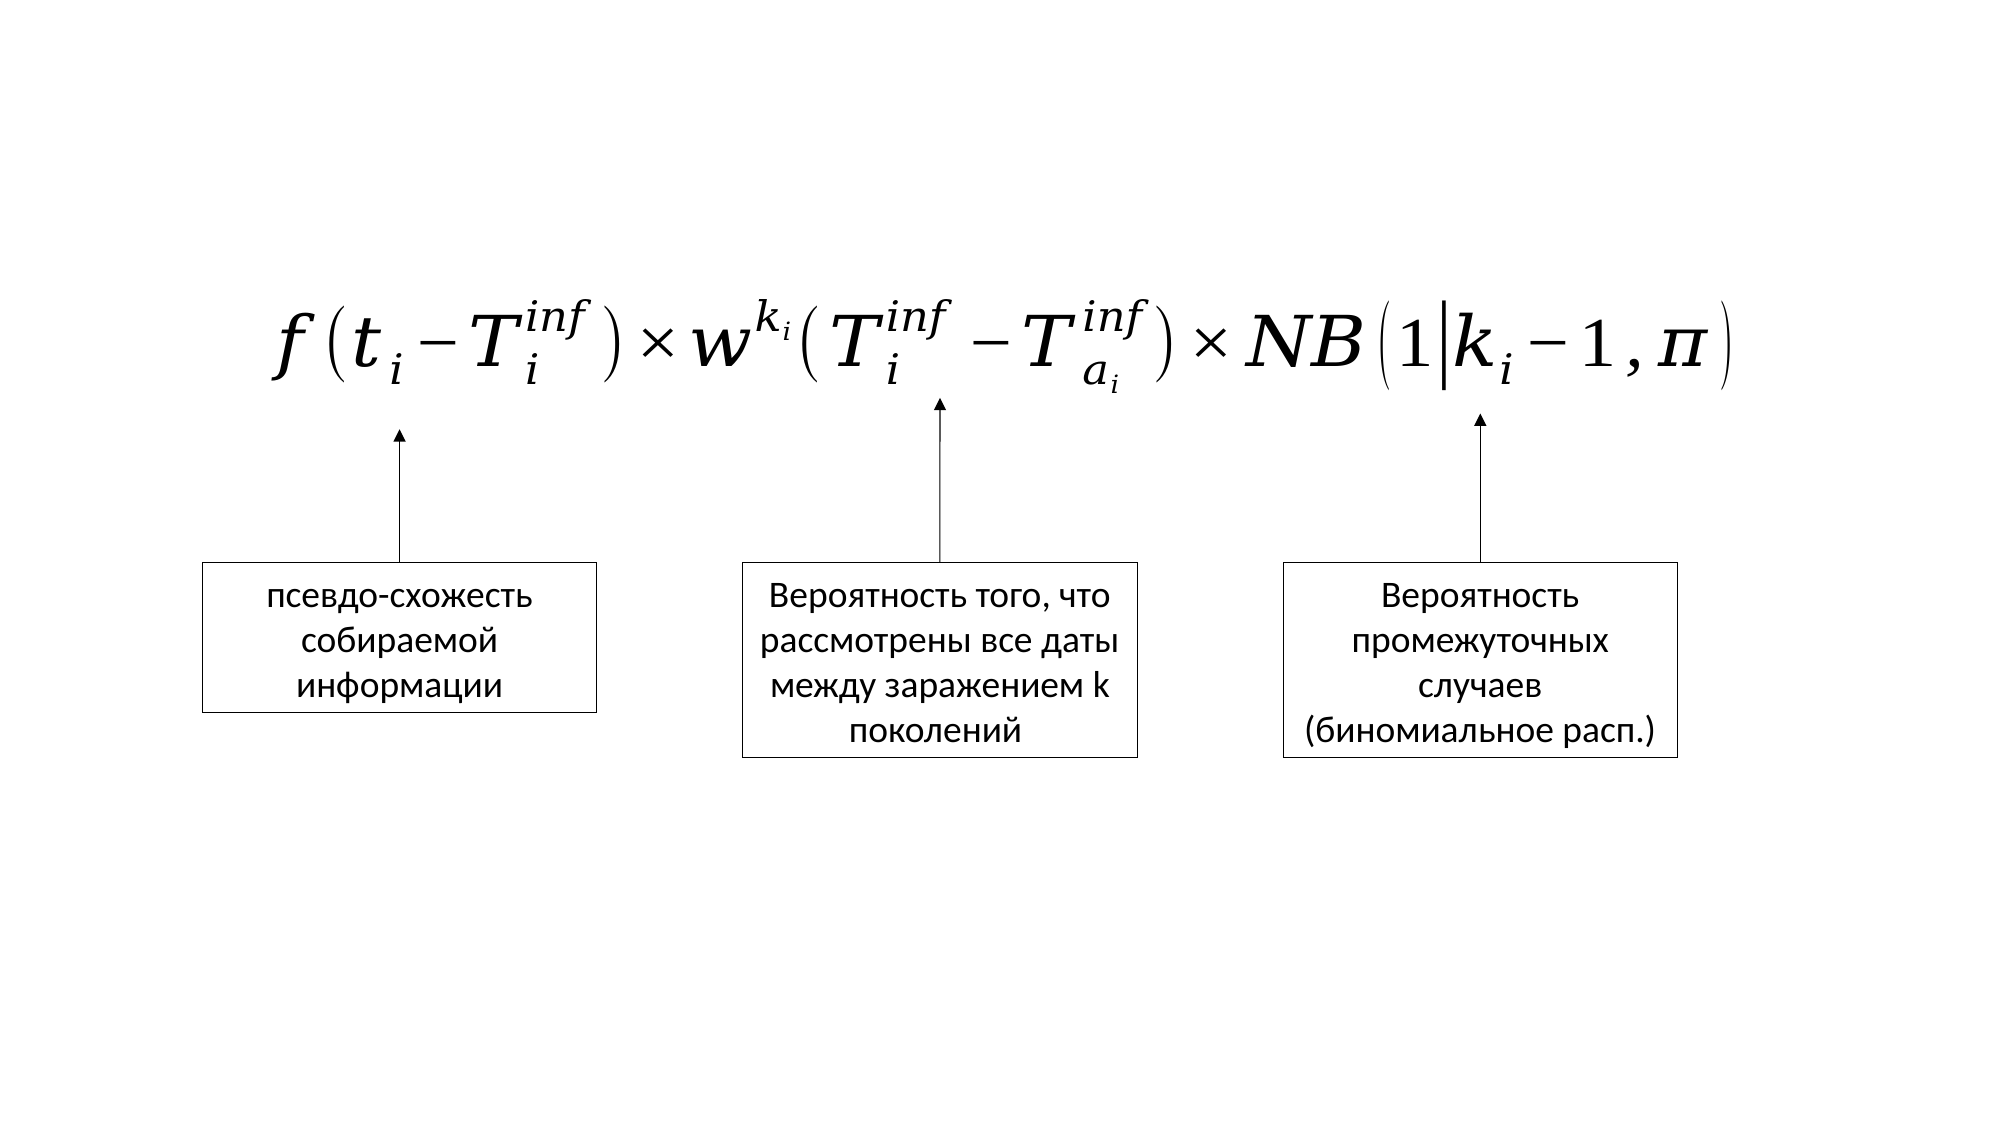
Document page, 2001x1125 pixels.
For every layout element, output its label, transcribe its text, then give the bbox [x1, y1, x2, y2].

text_box Вероятность промежуточных случаев (биномиальное расп.) [1283, 562, 1678, 758]
text_box Вероятность того, что рассмотрены все даты между заражением k поколений [742, 562, 1138, 758]
text_box псевдо-схожесть собираемой информации [202, 562, 597, 713]
